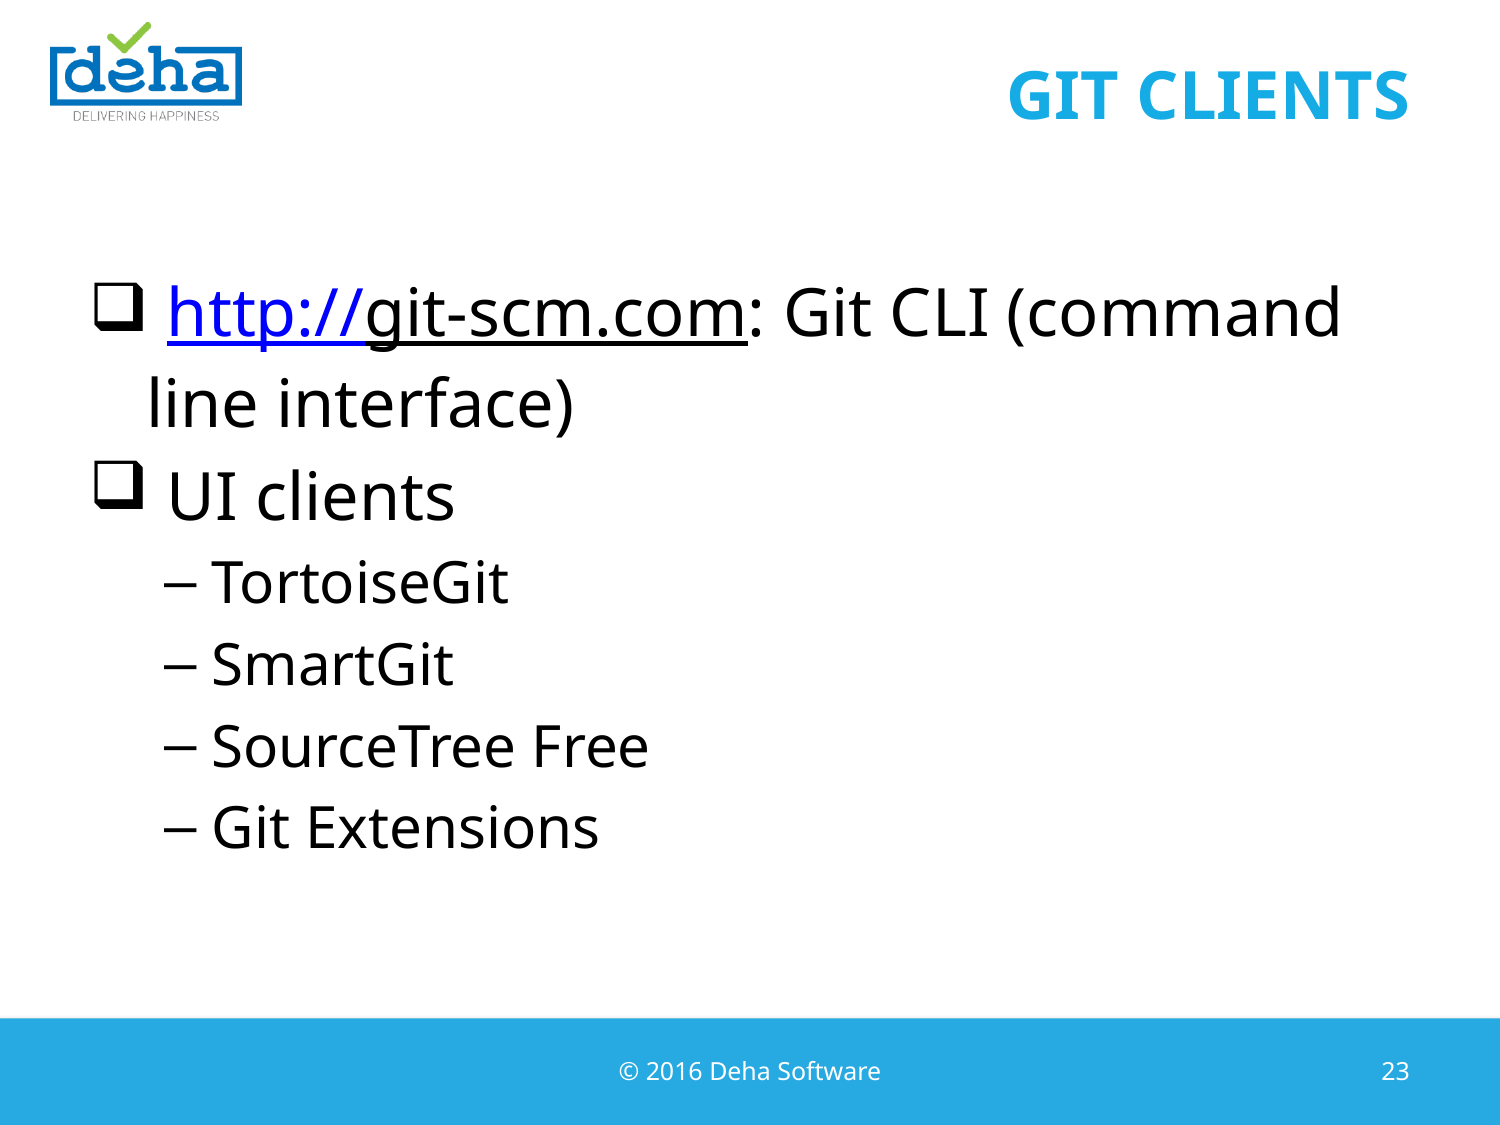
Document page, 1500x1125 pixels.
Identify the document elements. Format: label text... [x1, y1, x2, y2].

title git clients [371, 45, 1425, 233]
footer © 2016 Deha Software [512, 1042, 988, 1103]
list http://git-scm.com: Git CLI (command line interface) UI clients TortoiseGit SmartGit SourceTree Free Git Extensions [75, 262, 1425, 1005]
picture [50, 22, 242, 125]
slide_number 23 [1074, 1042, 1425, 1103]
